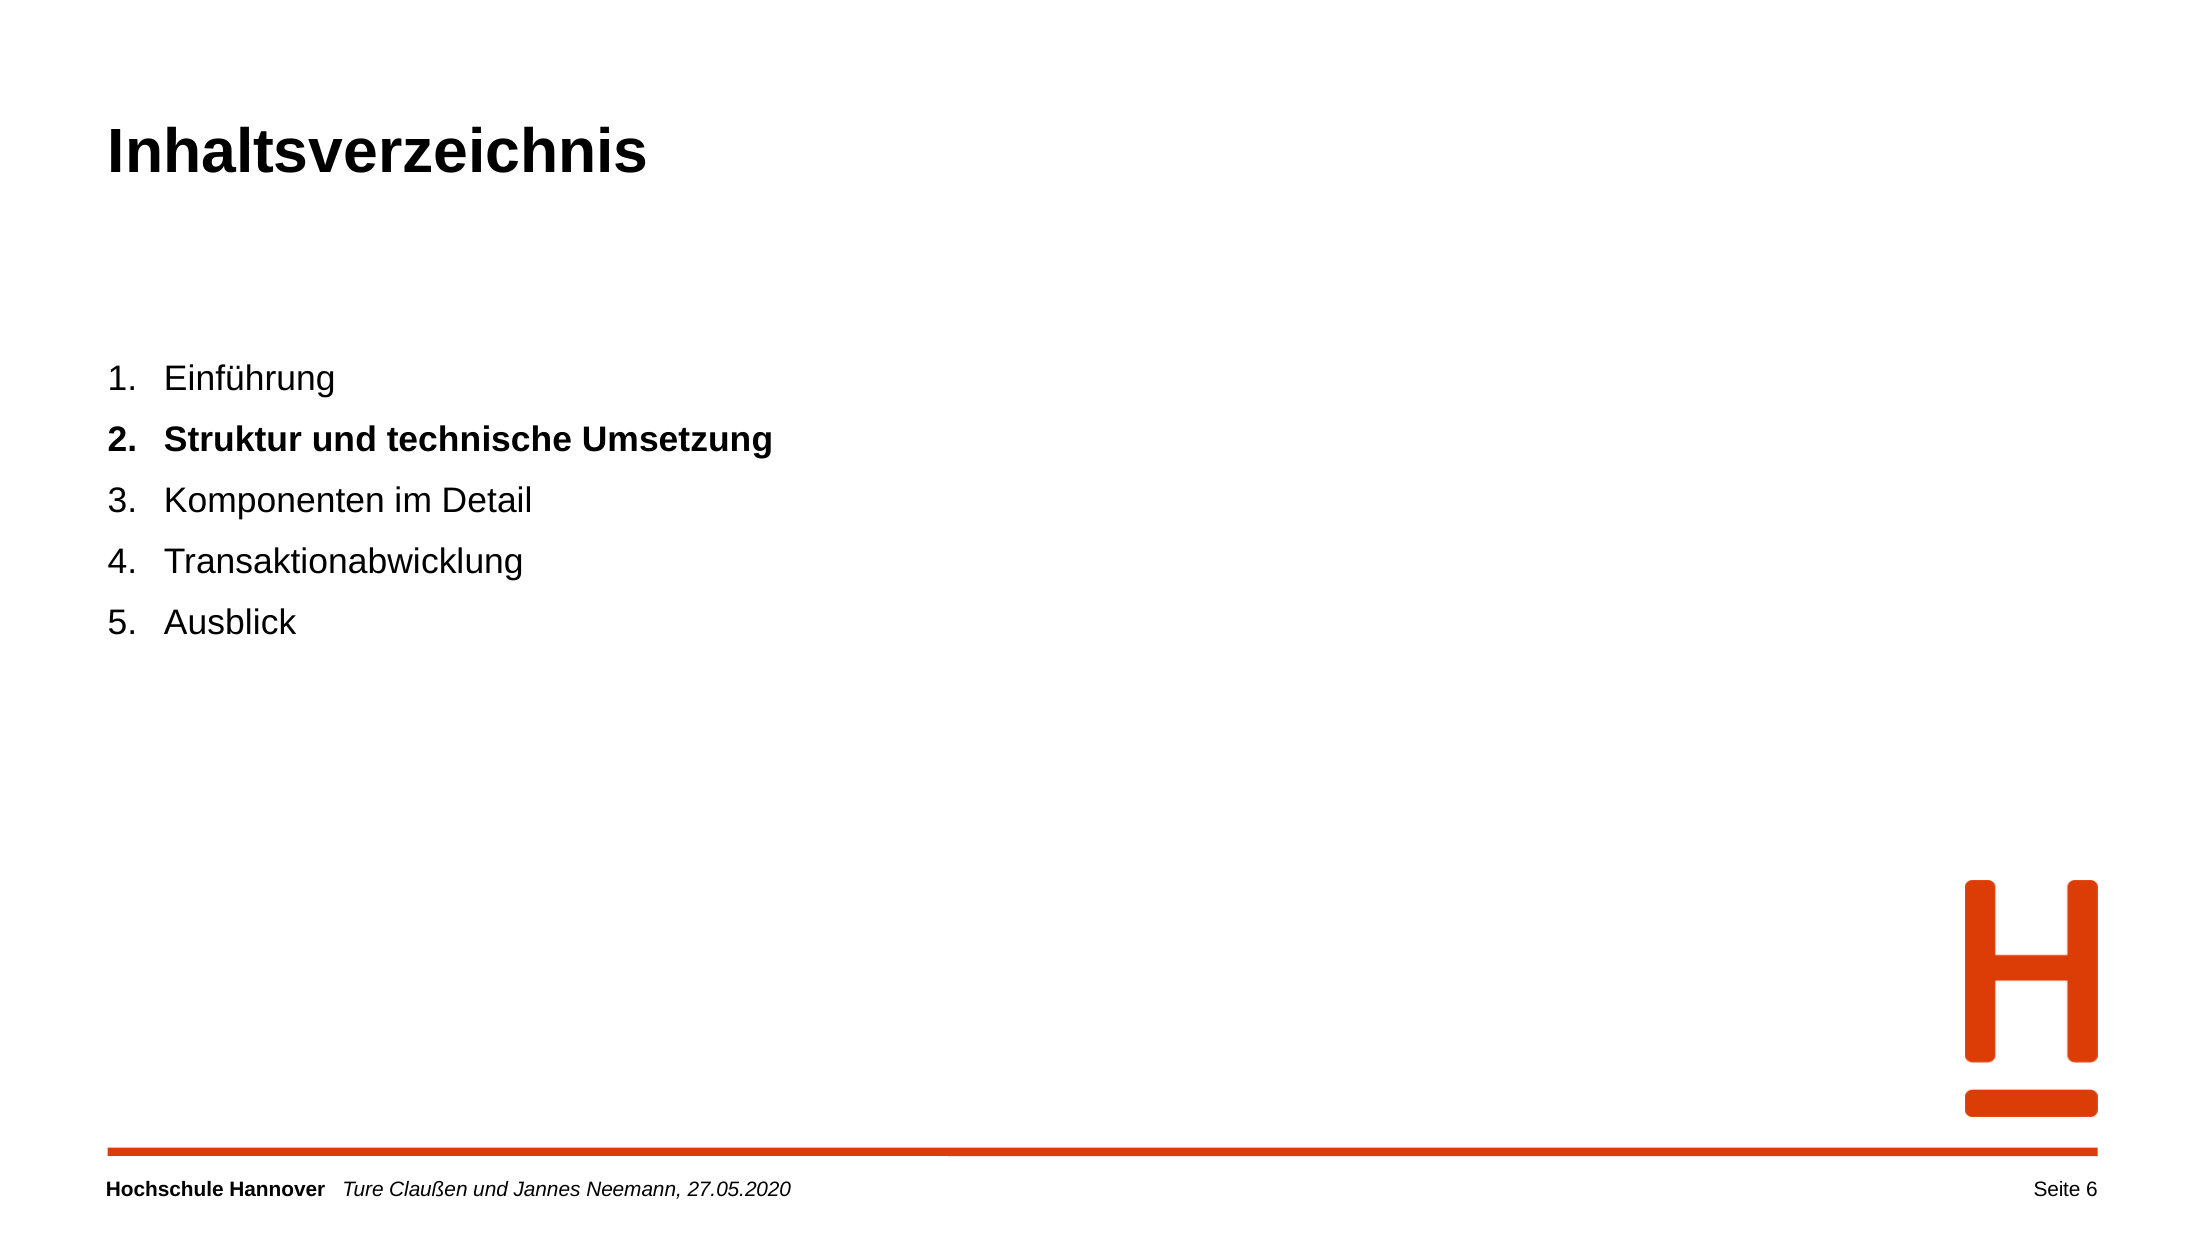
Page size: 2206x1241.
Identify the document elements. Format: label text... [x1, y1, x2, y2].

text_box Einführung Struktur und technische Umsetzung Komponenten im Detail Transaktionabwicklung Ausblick [107, 350, 1846, 1093]
title Inhaltsverzeichnis [107, 110, 2098, 266]
picture [1965, 880, 2098, 1117]
slide_number Seite 6 [1845, 1175, 2098, 1213]
